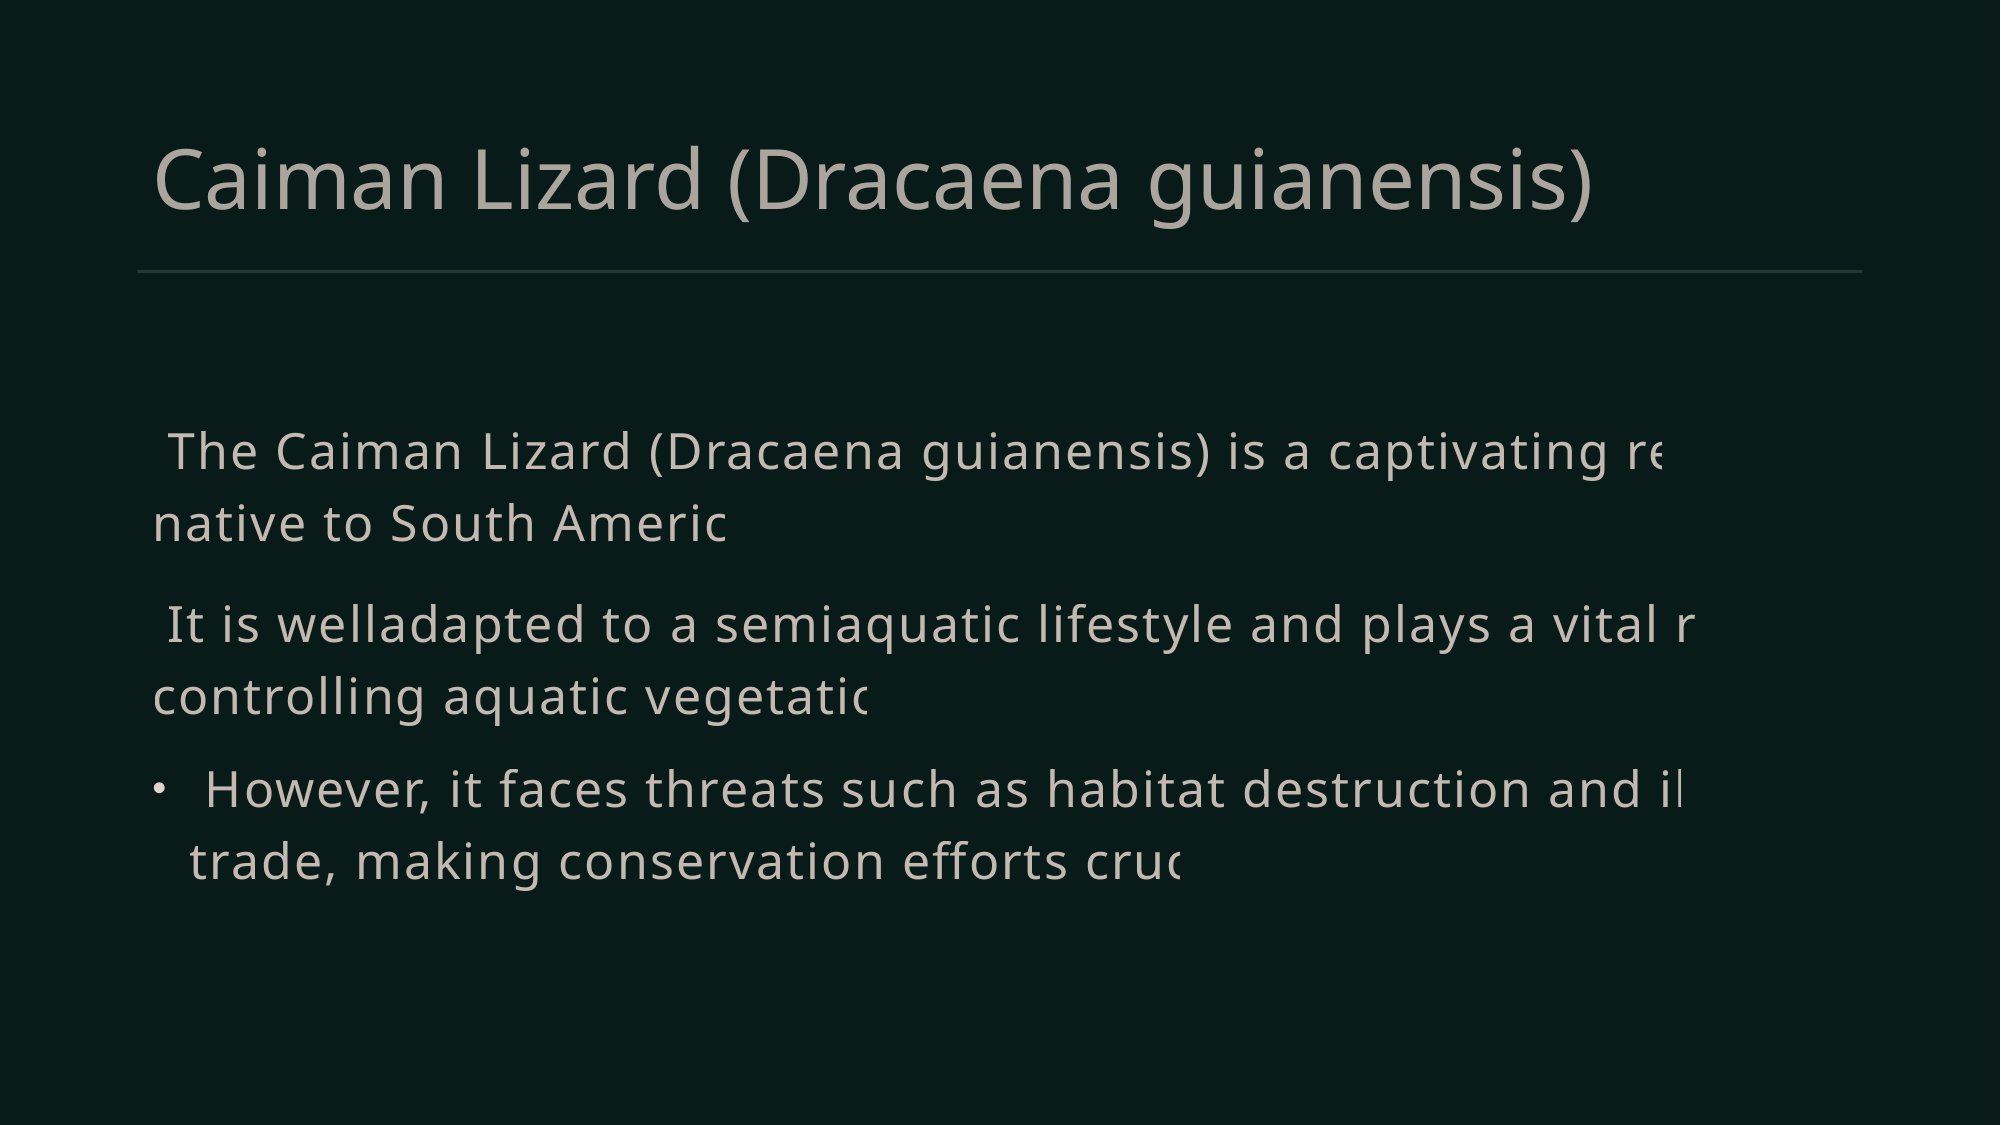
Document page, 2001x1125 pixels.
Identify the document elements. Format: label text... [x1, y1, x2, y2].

title Caiman Lizard (Dracaena guianensis) [137, 108, 1863, 244]
list The Caiman Lizard (Dracaena guianensis) is a captivating reptile native to South America. It is welladapted to a semiaquatic lifestyle and plays a vital role in controlling aquatic vegetation. However, it faces threats such as habitat destruction and illegal trade, making conservation efforts crucial. [137, 399, 1863, 982]
